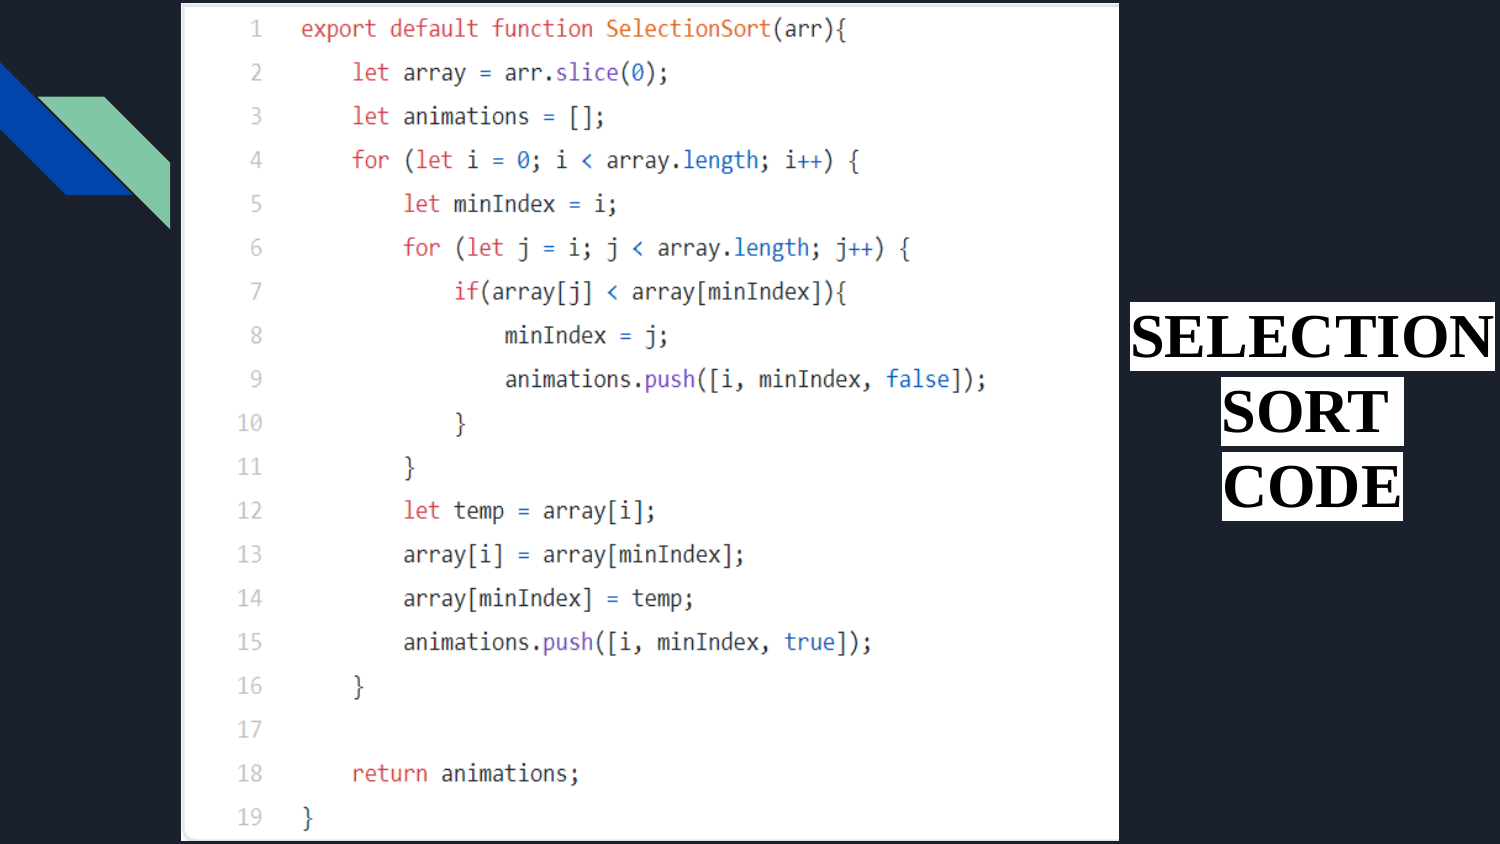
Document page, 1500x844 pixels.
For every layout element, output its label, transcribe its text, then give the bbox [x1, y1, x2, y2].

title SELECTION SORT CODE [1123, 280, 1500, 431]
picture [180, 3, 1120, 841]
